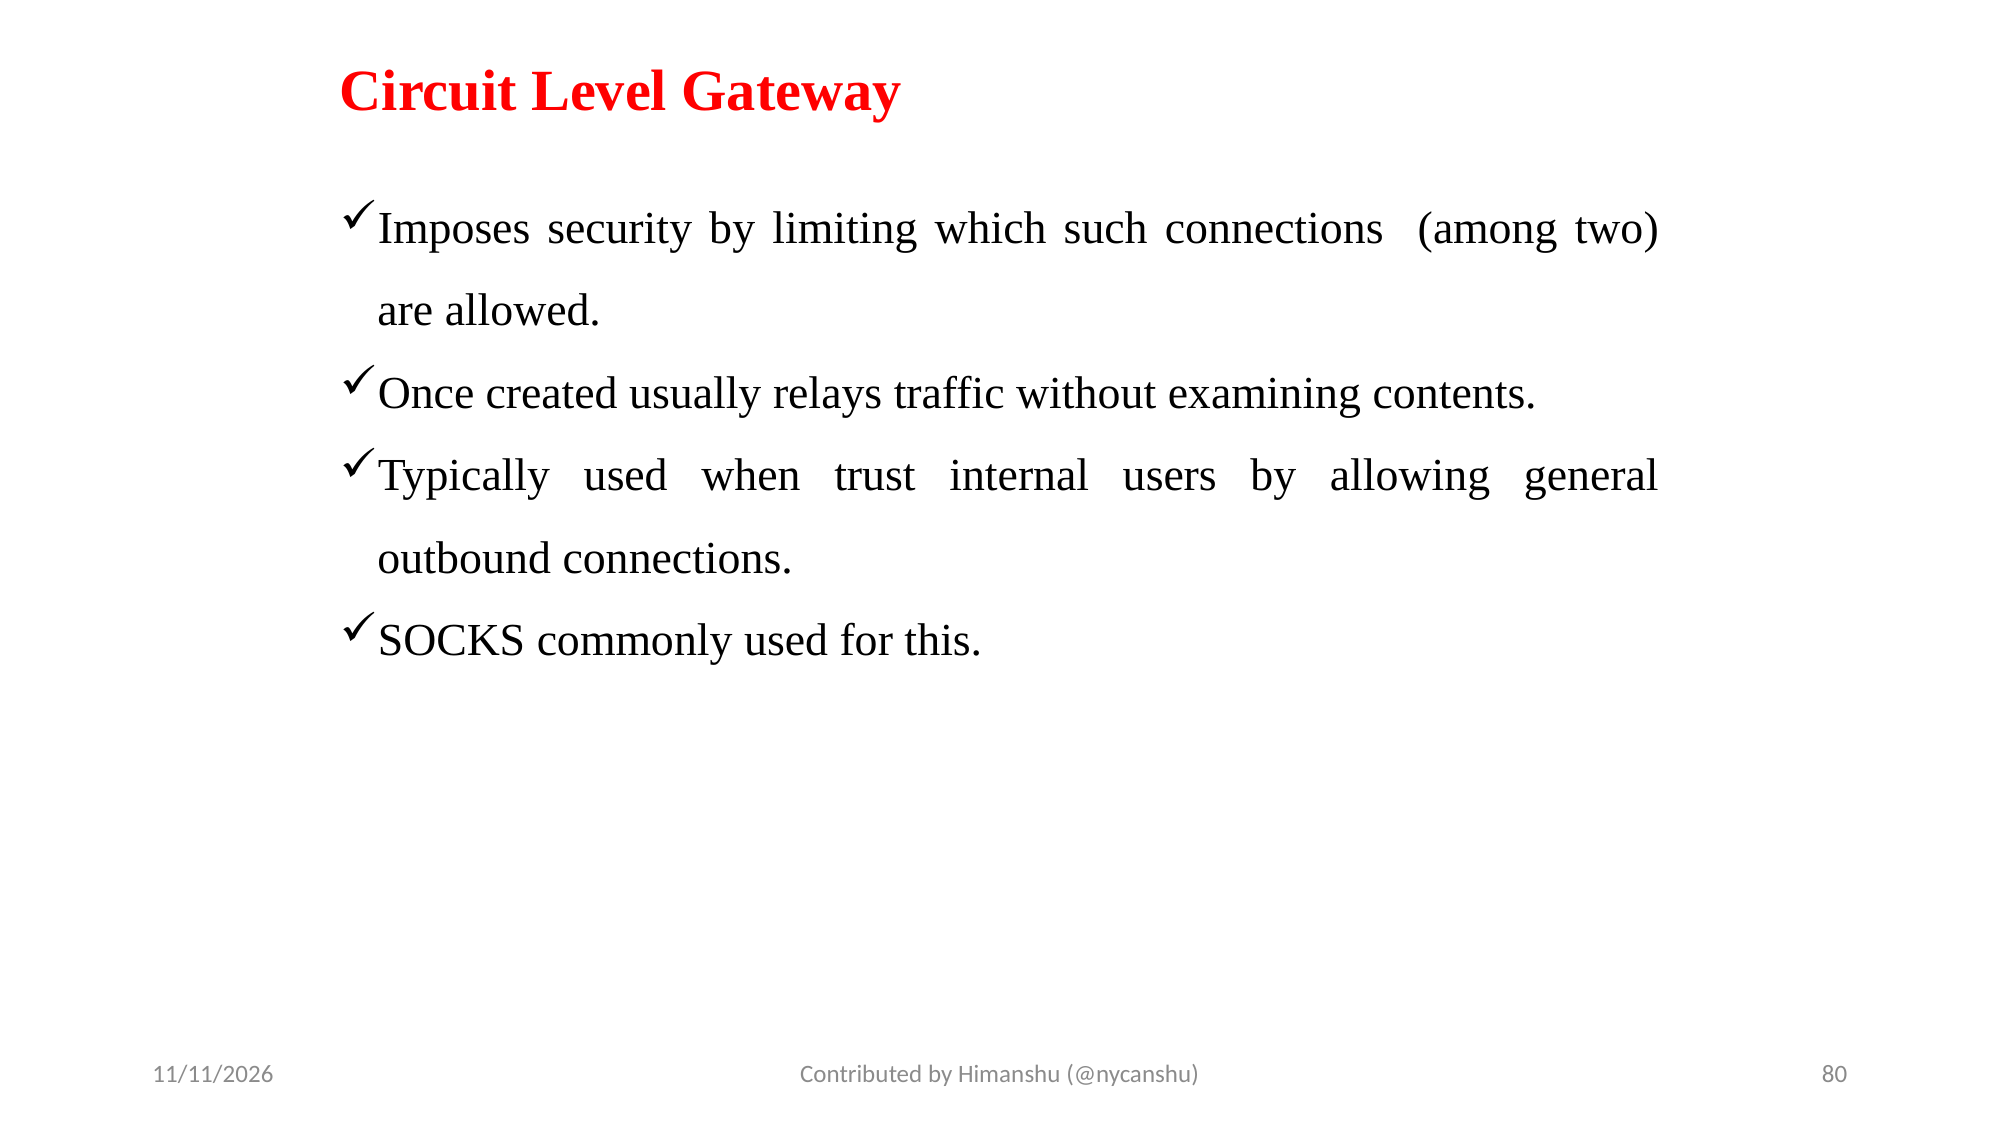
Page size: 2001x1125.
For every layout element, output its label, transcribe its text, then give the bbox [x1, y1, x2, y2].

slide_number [137, 1042, 588, 1103]
footer Contributed by Himanshu (@nycanshu) [662, 1042, 1338, 1103]
list Imposes security by limiting which such connections (among two) are allowed. Once created usually relays traffic without examining contents. Typically used when trust internal users by allowing general outbound connections. SOCKS commonly used for this. [324, 162, 1675, 1005]
slide_number 80 [1412, 1042, 1863, 1103]
title Circuit Level Gateway [324, 45, 1675, 138]
